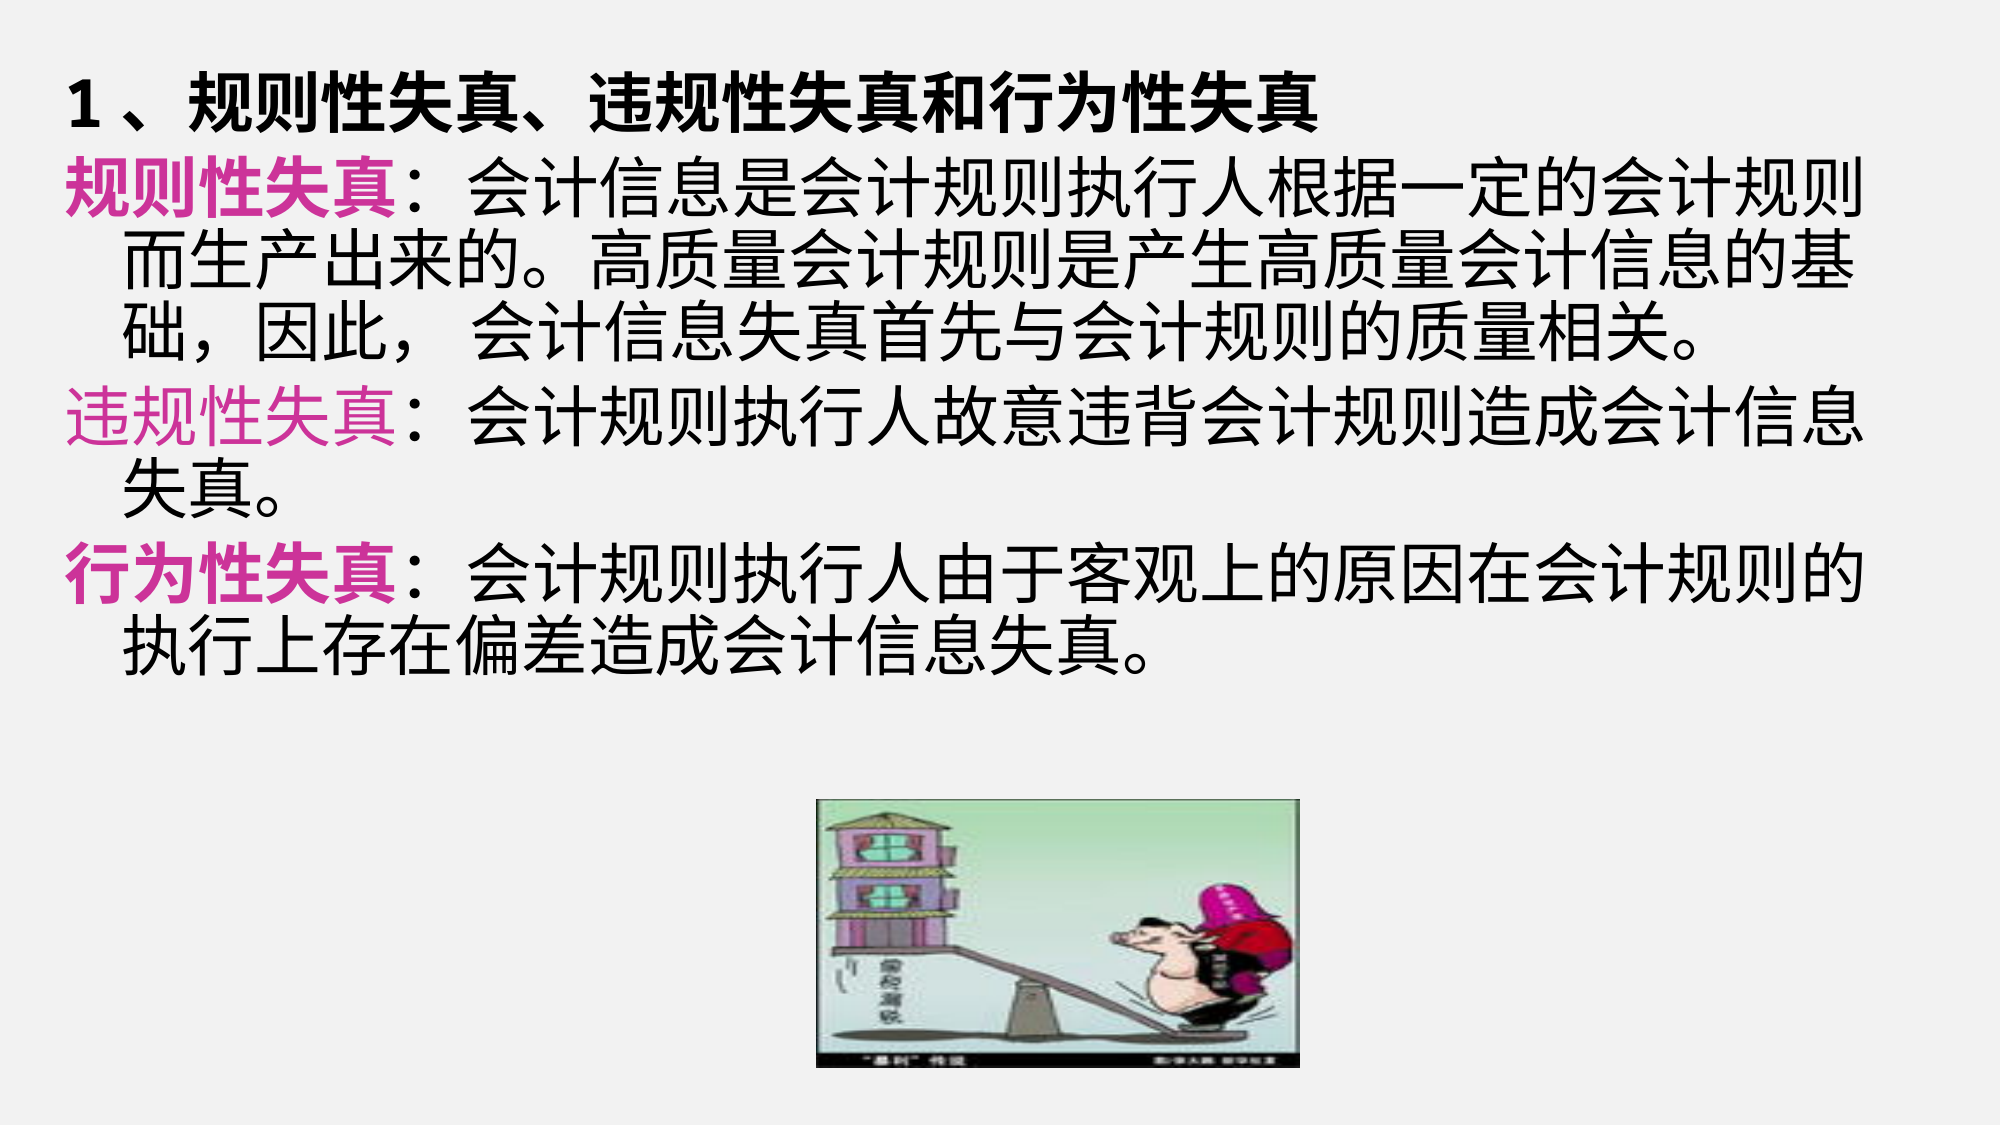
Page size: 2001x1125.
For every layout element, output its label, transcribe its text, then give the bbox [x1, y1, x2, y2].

text_box 1、规则性失真、违规性失真和行为性失真 规则性失真：会计信息是会计规则执行人根据一定的会计规则而生产出来的。高质量会计规则是产生高质量会计信息的基础，因此， 会计信息失真首先与会计规则的质量相关。 违规性失真：会计规则执行人故意违背会计规则造成会计信息失真。 行为性失真：会计规则执行人由于客观上的原因在会计规则的执行上存在偏差造成会计信息失真。 [50, 62, 1917, 1075]
picture [816, 799, 1300, 1068]
